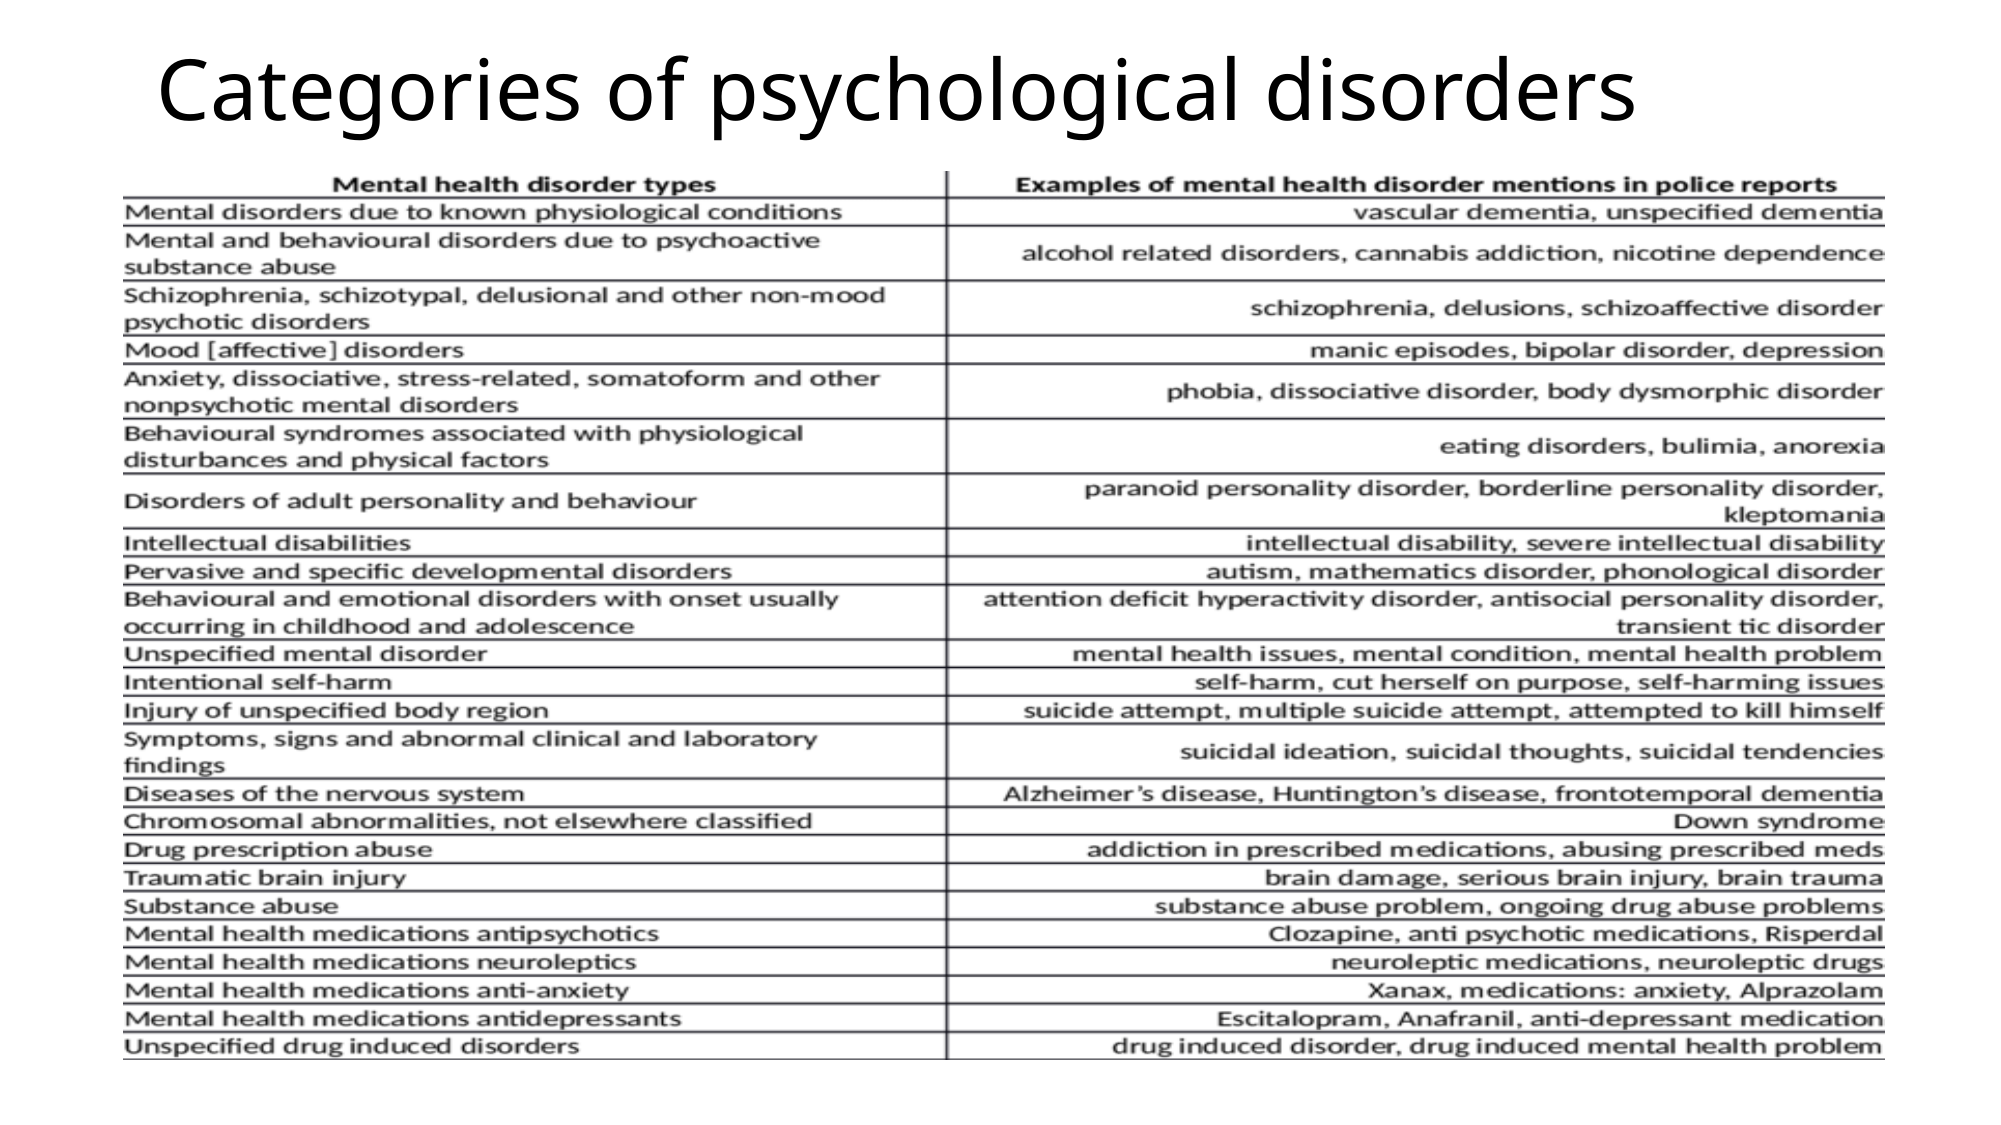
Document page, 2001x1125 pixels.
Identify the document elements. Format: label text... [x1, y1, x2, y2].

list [123, 171, 1885, 1060]
title Categories of psychological disorders [141, 40, 1867, 147]
